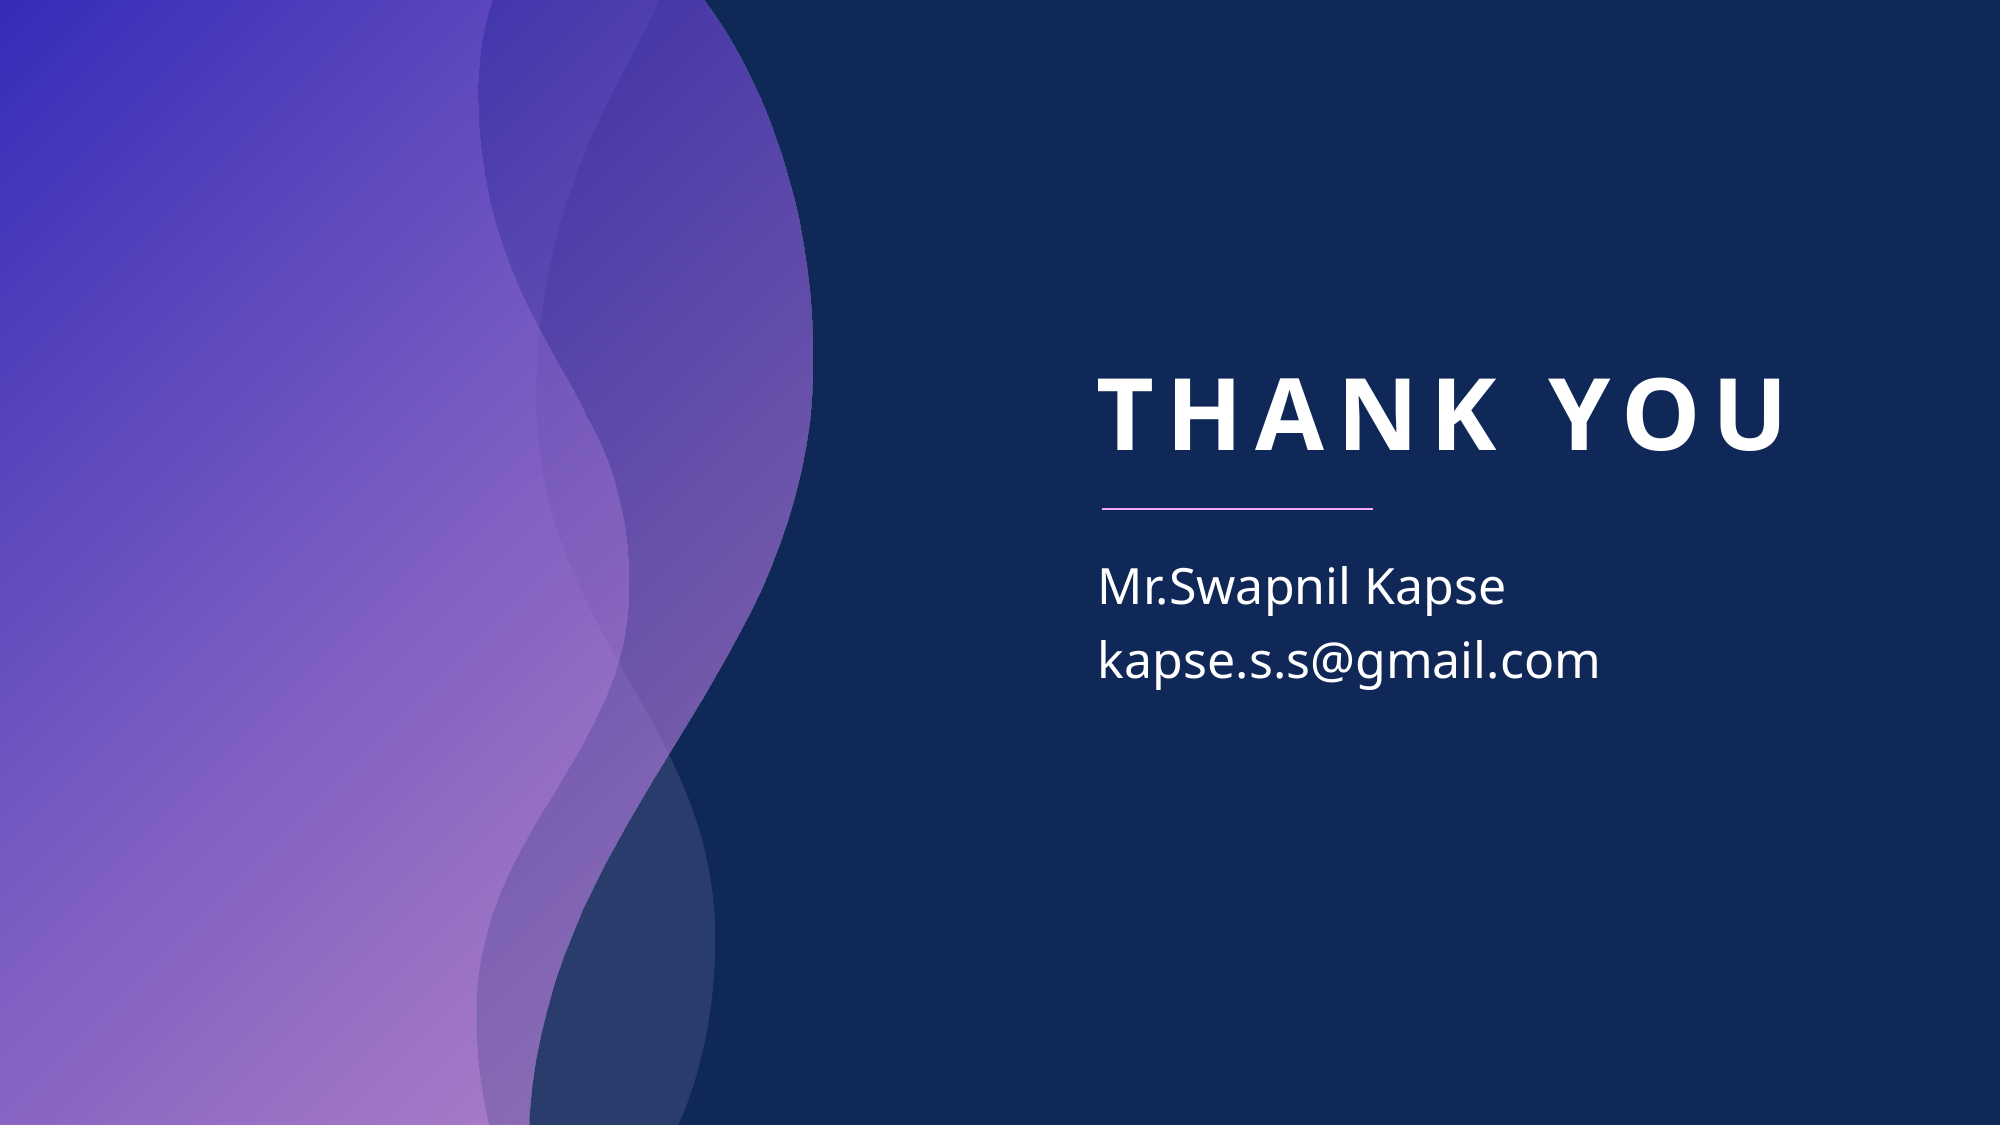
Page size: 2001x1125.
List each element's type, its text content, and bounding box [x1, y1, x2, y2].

list Mr.Swapnil Kapse​ kapse.s.s@gmail.com [1083, 553, 1856, 729]
title THANK YOU [1081, 304, 1856, 480]
